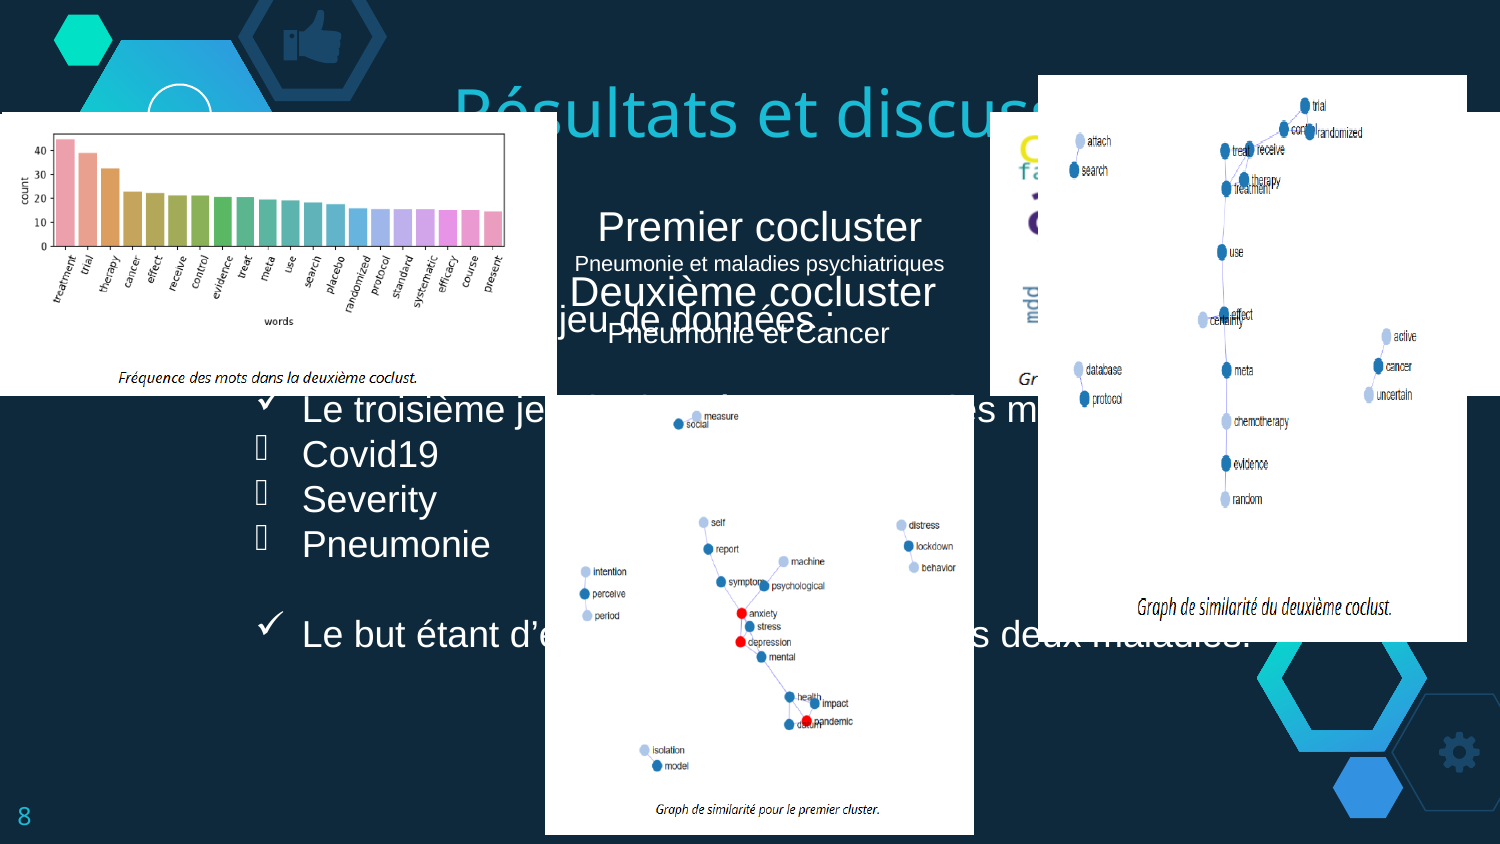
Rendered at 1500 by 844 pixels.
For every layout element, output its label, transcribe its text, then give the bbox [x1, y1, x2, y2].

picture [990, 74, 1500, 642]
text_box 3. Le troisème jeu de données : Le troisième jeu de données comporte les mots : Covid19 Severity Pneumonie Le but étant d’extraire la relation entre les deux maladies. [239, 405, 540, 707]
text_box Premier cocluster Pneumonie et maladies psychiatriques [563, 192, 968, 284]
title Résultats et discussion [437, 59, 1343, 166]
text_box Deuxième cocluster Pneumonie et Cancer [563, 257, 961, 358]
picture [0, 112, 975, 836]
text_box 3. Le troisème jeu de données : Le troisième jeu de données comporte les mots : Covid19 Severity Pneumonie Le but étant d’extraire la relation entre les deux maladies. [563, 287, 1369, 707]
slide_number 8 [2, 785, 93, 844]
